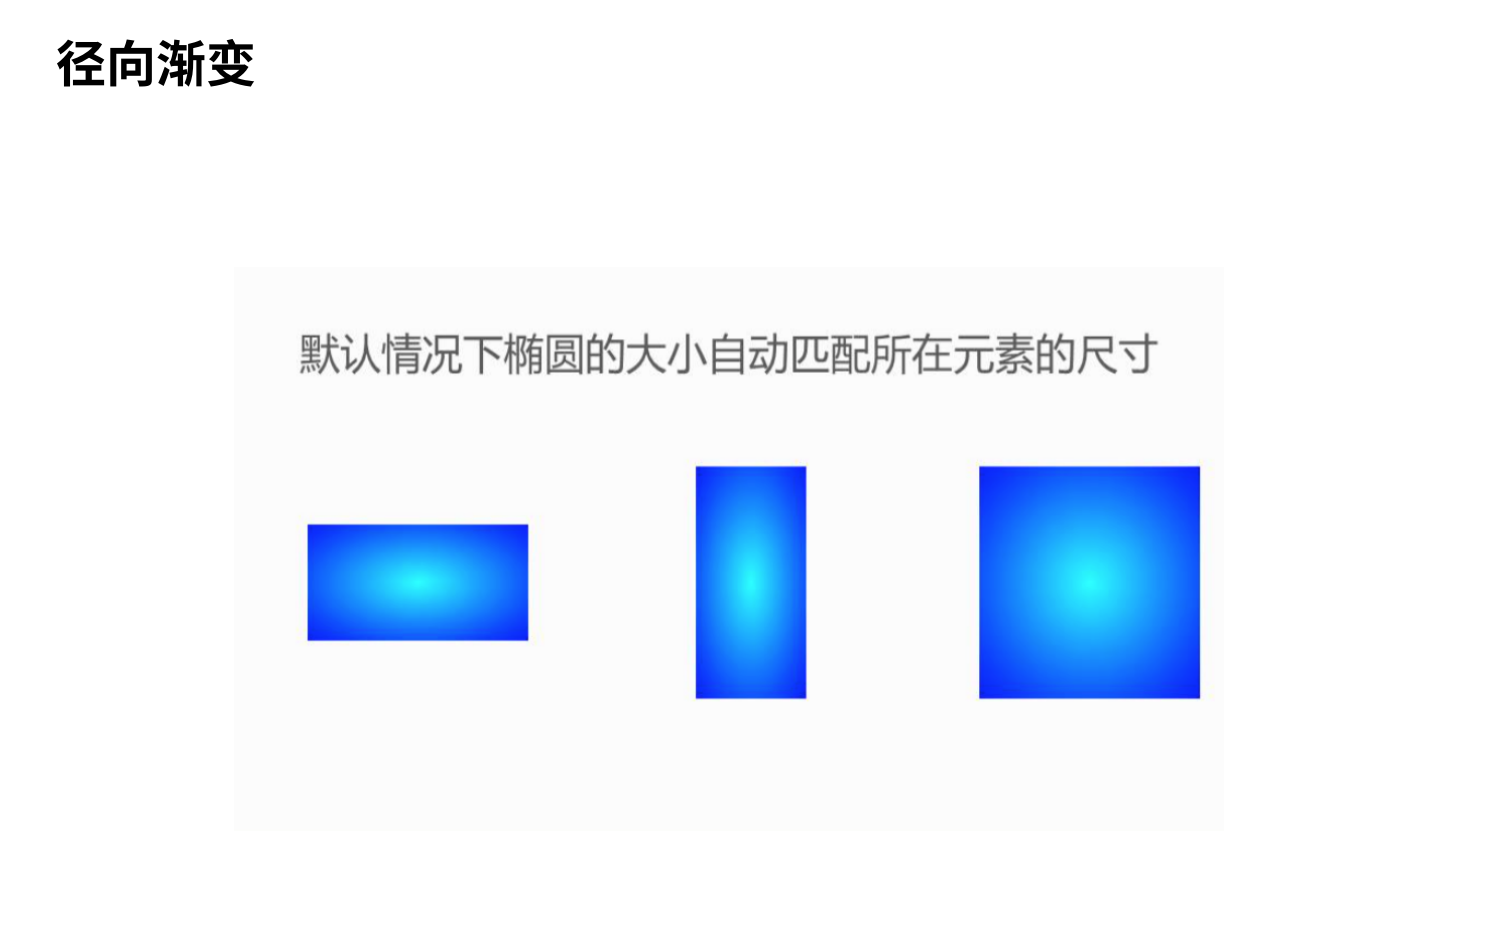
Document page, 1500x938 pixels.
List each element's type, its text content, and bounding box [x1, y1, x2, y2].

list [234, 260, 1224, 838]
title 径向渐变 [41, 8, 1392, 117]
